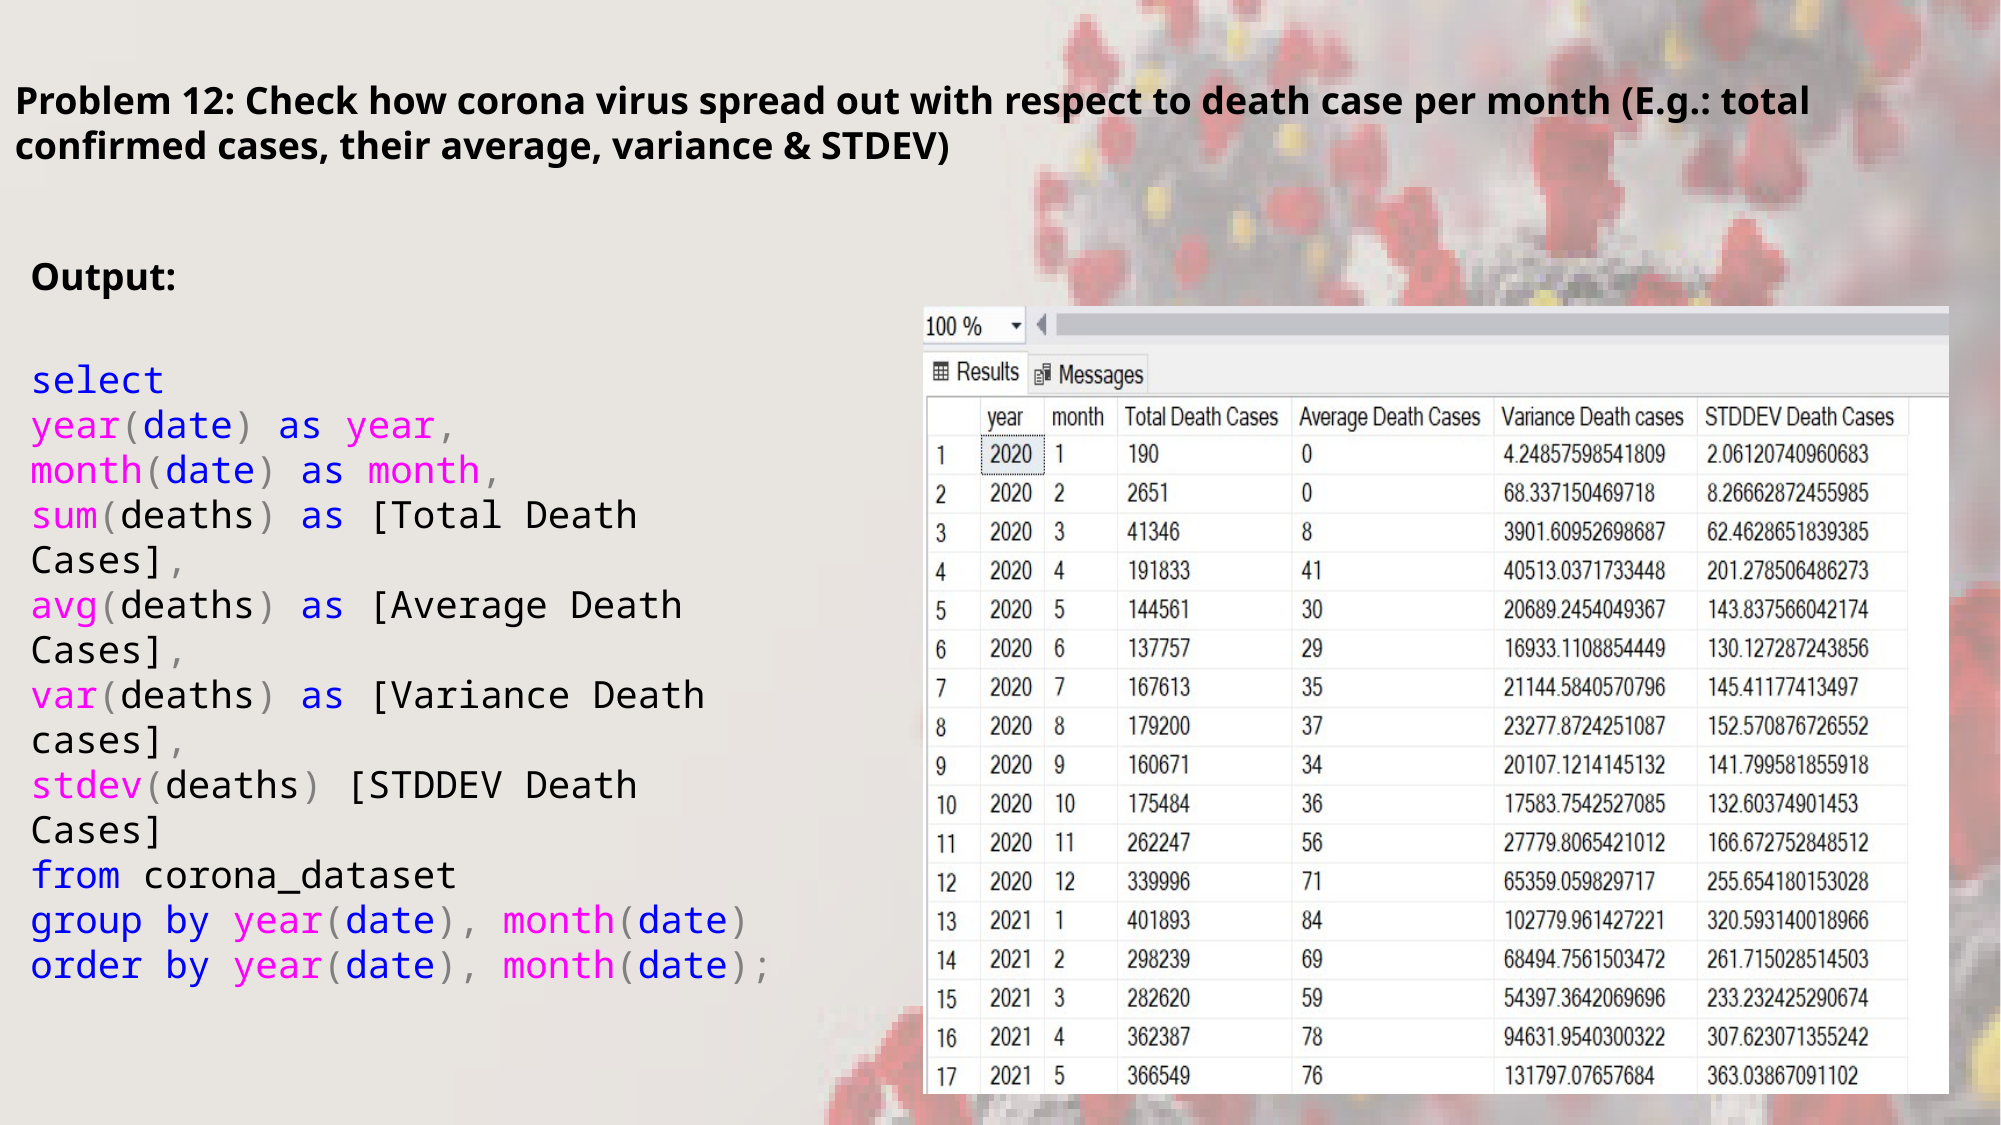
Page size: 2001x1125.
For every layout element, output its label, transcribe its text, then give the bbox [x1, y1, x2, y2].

text_box Output: [15, 245, 1071, 306]
picture [923, 306, 1949, 1094]
text_box select year(date) as year, month(date) as month, sum(deaths) as [Total Death Cases], avg(deaths) as [Average Death Cases], var(deaths) as [Variance Death cases], stdev(deaths) [STDDEV Death Cases] from corona_dataset group by year(date), month(date) order by year(date), month(date); [15, 348, 810, 994]
text_box Problem 12: Check how corona virus spread out with respect to death case per month (E.g.: total confirmed cases, their average, variance & STDEV) [0, 69, 2000, 175]
